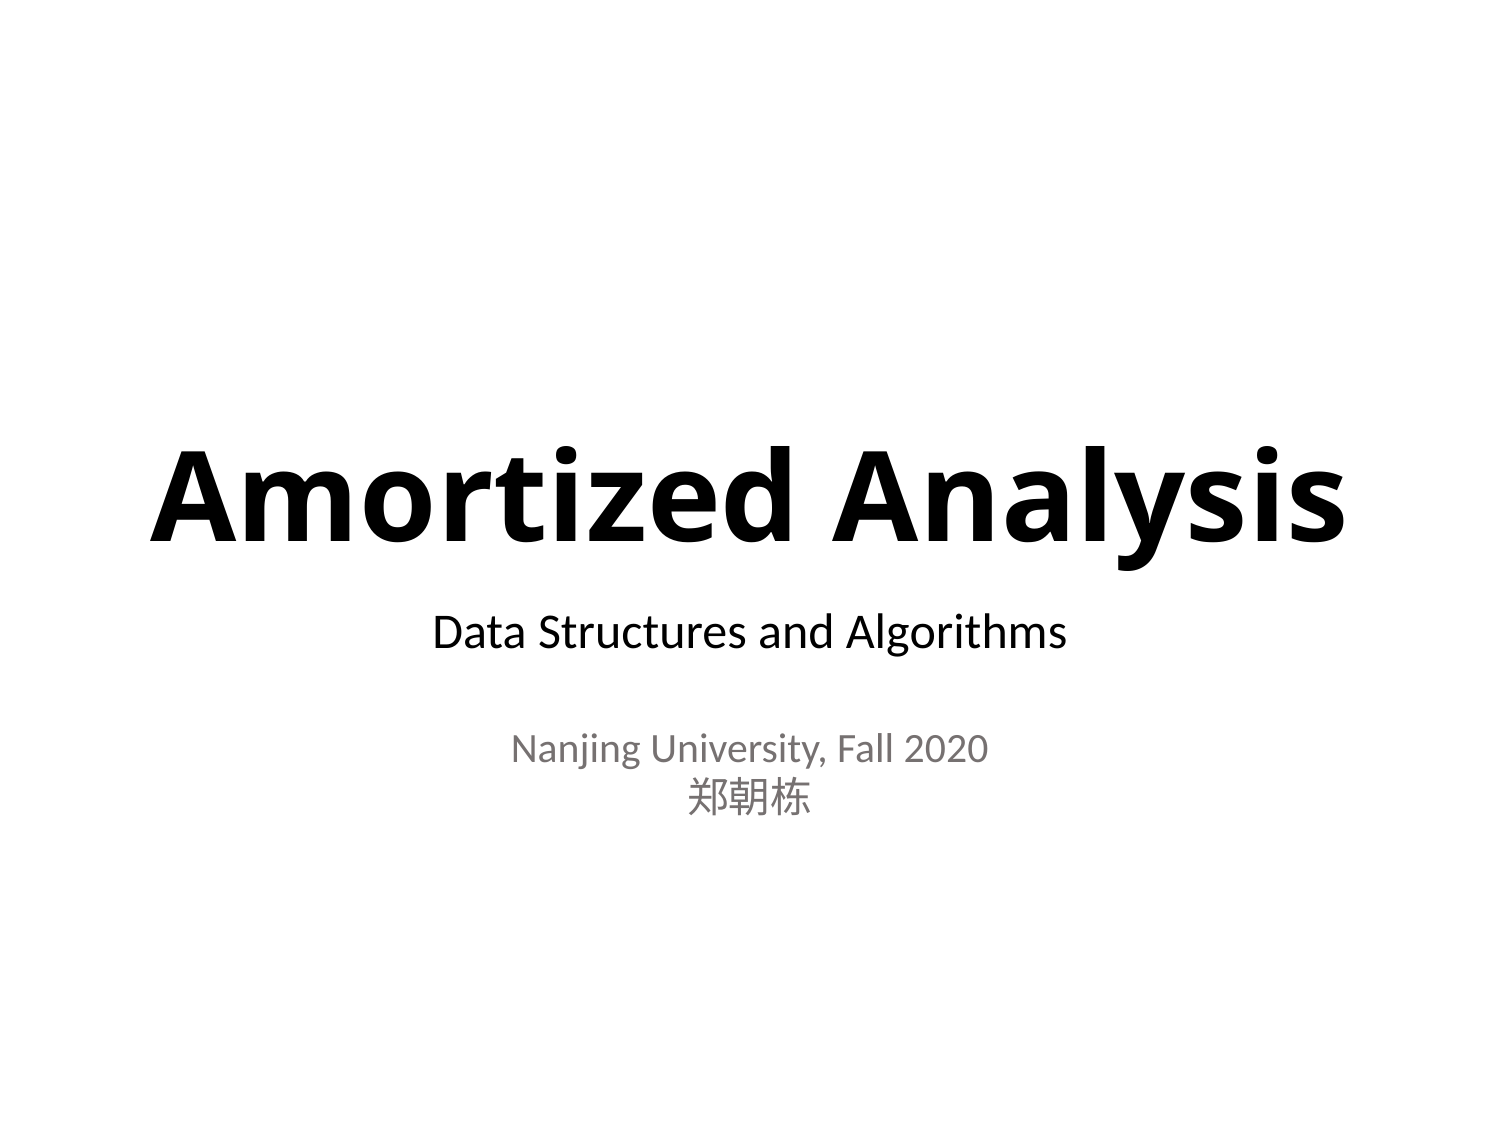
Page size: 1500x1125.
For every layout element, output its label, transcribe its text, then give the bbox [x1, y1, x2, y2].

subtitle Data Structures and Algorithms Nanjing University, Fall 2020 郑朝栋 [187, 590, 1313, 863]
title Amortized Analysis [112, 184, 1388, 576]
